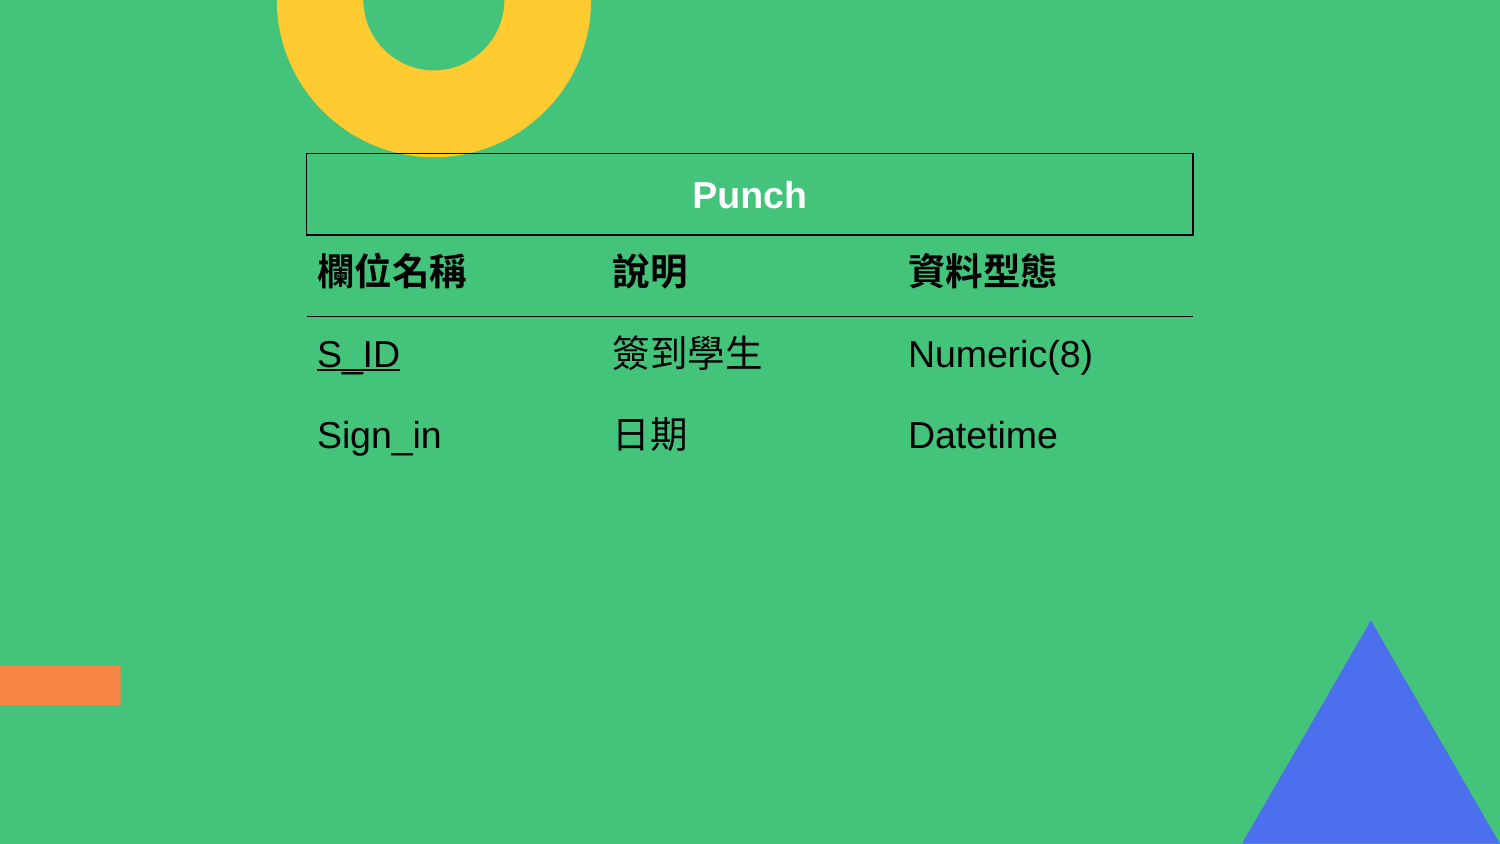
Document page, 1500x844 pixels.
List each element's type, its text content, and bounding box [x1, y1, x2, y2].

table_cell 日期 [602, 398, 898, 480]
table_cell 簽到學生 [602, 317, 898, 398]
table_cell Numeric(8) [898, 317, 1193, 398]
table_cell 欄位名稱 [307, 236, 602, 316]
table_cell 資料型態 [898, 236, 1193, 316]
table_cell Datetime [898, 398, 1193, 480]
table_cell Sign_in [307, 398, 602, 480]
table_cell 說明 [602, 236, 898, 316]
table_header Punch [307, 154, 1192, 234]
table_cell S_ID [307, 317, 602, 398]
